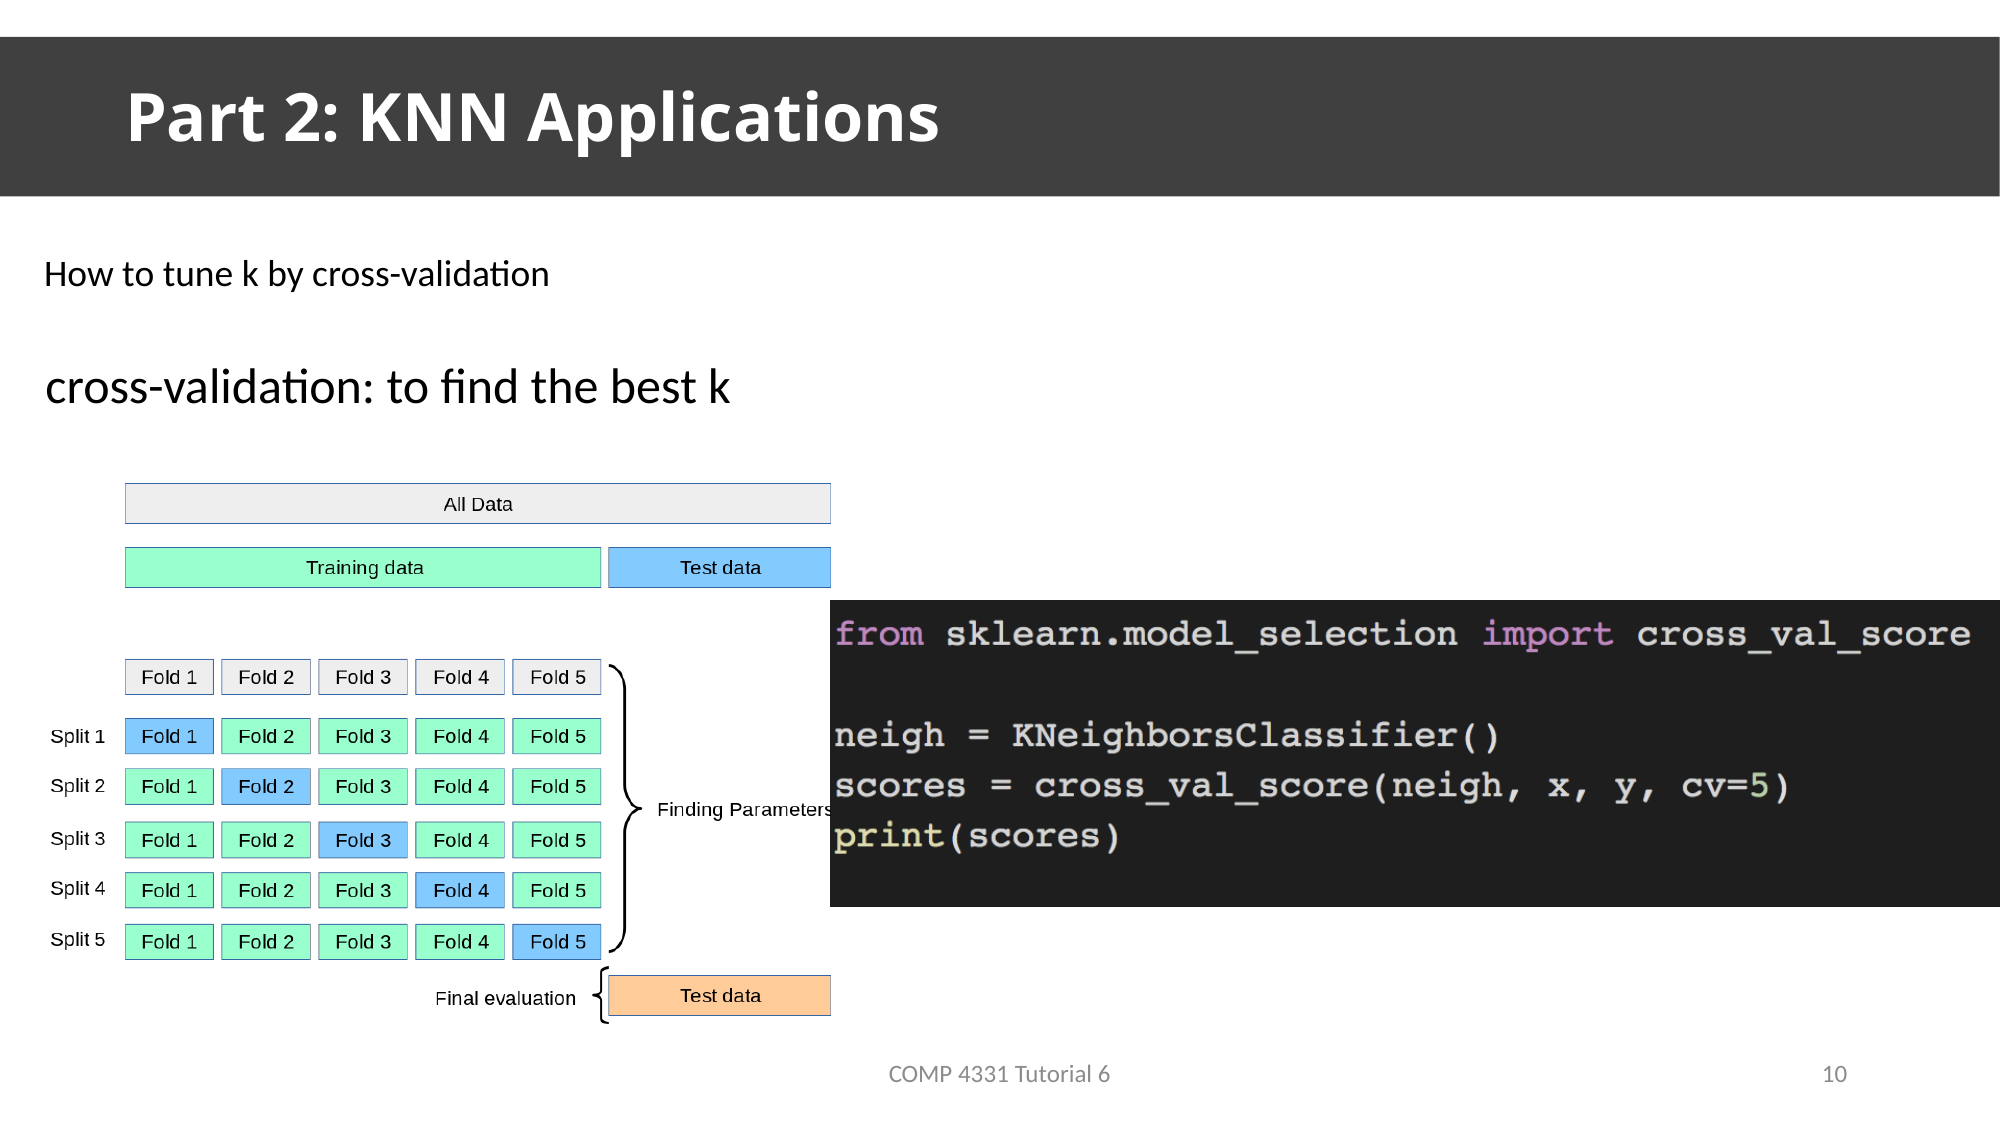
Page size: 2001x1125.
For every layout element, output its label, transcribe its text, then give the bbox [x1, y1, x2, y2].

slide_number 10 [1412, 1042, 1863, 1103]
picture [51, 483, 2000, 1024]
footer COMP 4331 Tutorial 6 [662, 1042, 1338, 1103]
text_box How to tune k by cross-validation [29, 241, 566, 301]
title Part 2: KNN Applications [109, 63, 1891, 178]
text_box [0, 36, 2000, 197]
text_box cross-validation: to find the best k [30, 346, 747, 422]
